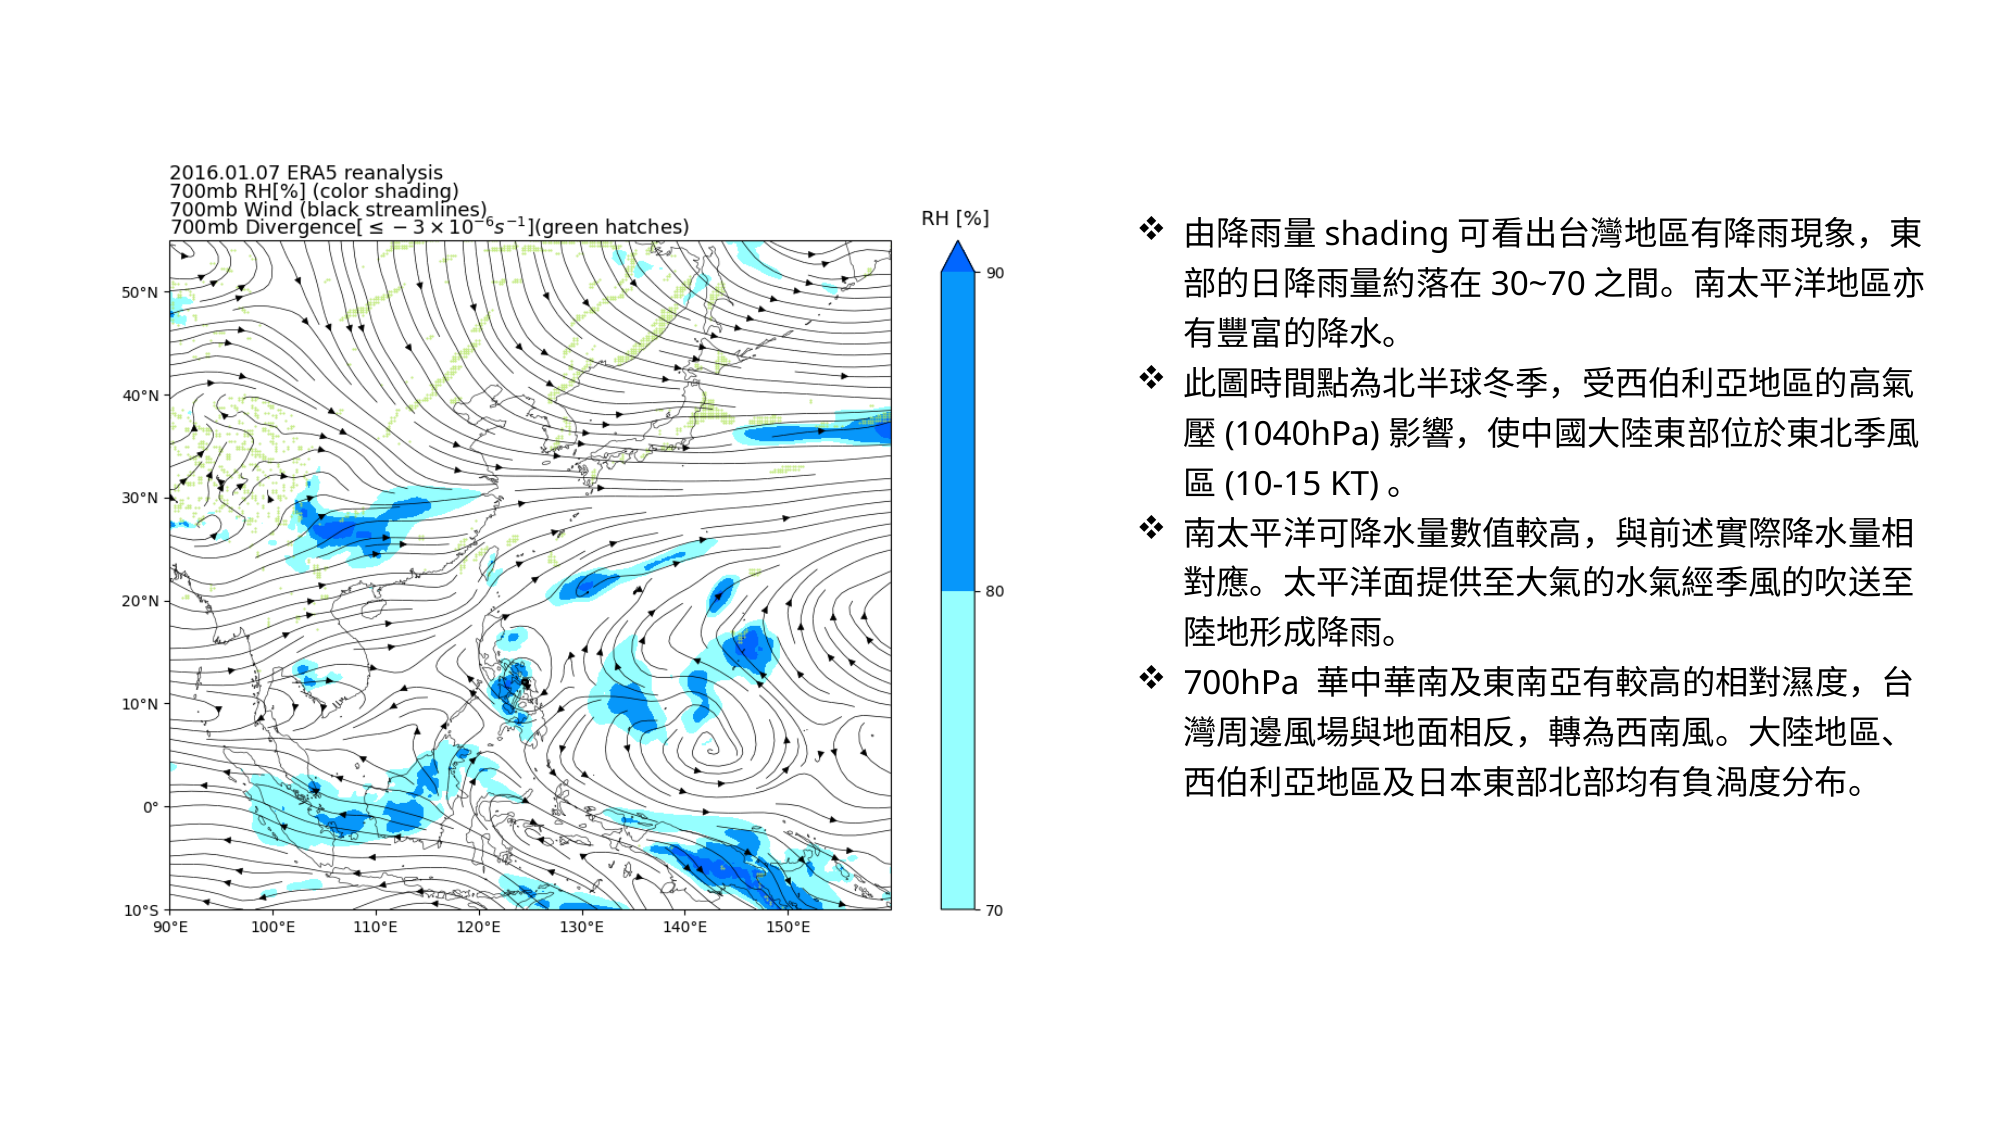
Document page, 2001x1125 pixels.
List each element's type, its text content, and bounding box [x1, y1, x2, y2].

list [0, 136, 1106, 1005]
text_box [1354, 323, 1385, 385]
text_box 由降雨量shading可看出台灣地區有降雨現象，東部的日降雨量約落在30~70之間。南太平洋地區亦有豐富的降水。 此圖時間點為北半球冬季，受西伯利亞地區的高氣壓(1040hPa)影響，使中國大陸東部位於東北季風區(10-15 KT)。 南太平洋可降水量數值較高，與前述實際降水量相對應。太平洋面提供至大氣的水氣經季風的吹送至陸地形成降雨。 700hPa 華中華南及東南亞有較高的相對濕度，台灣周邊風場與地面相反，轉為西南風。大陸地區、西伯利亞地區及日本東部北部均有負渦度分布。 [1121, 194, 1944, 999]
